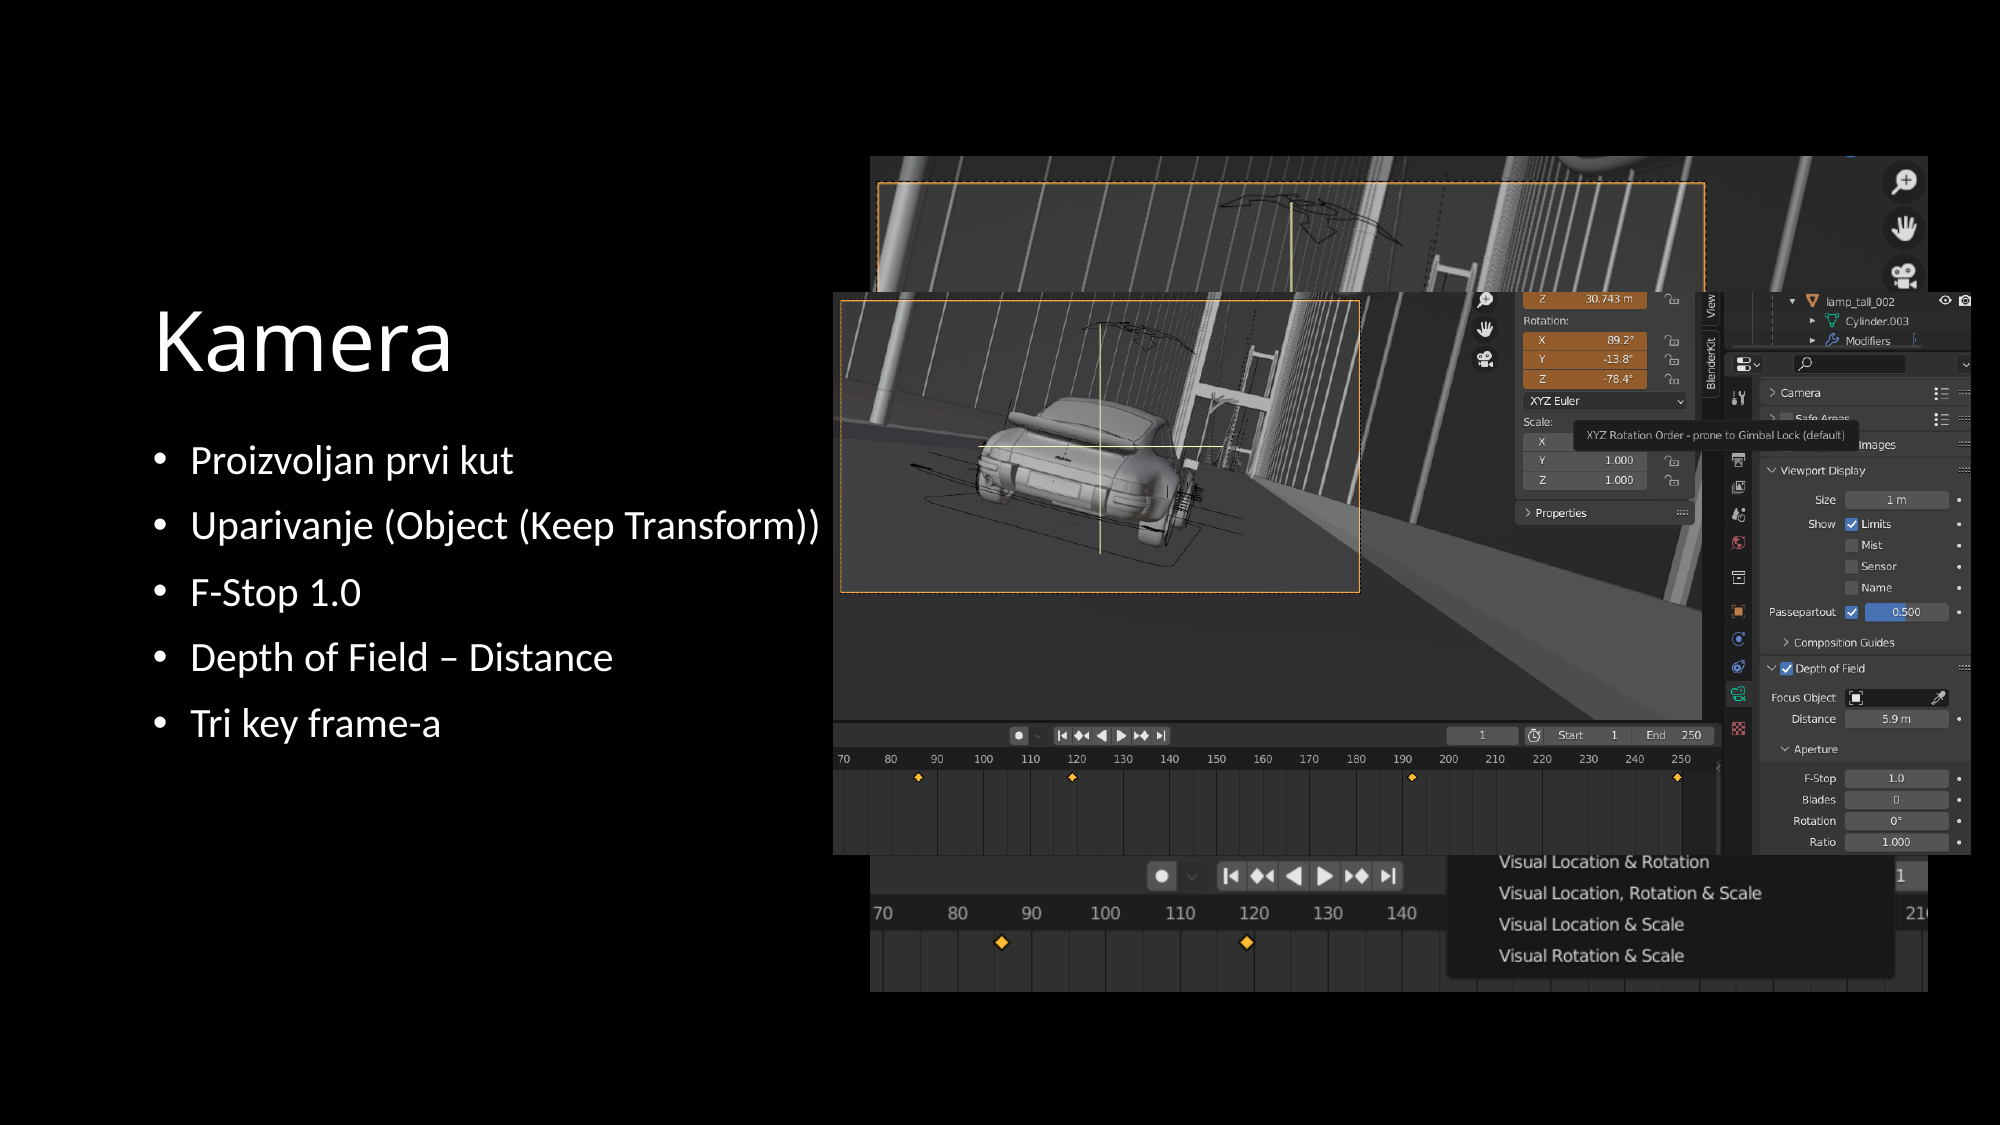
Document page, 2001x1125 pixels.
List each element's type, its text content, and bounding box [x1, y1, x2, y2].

list Proizvoljan prvi kut Uparivanje (Object (Keep Transform)) F-Stop 1.0 Depth of Field – Distance Tri key frame-a [138, 430, 947, 1011]
picture [833, 156, 1971, 992]
title Kamera [138, 59, 947, 398]
